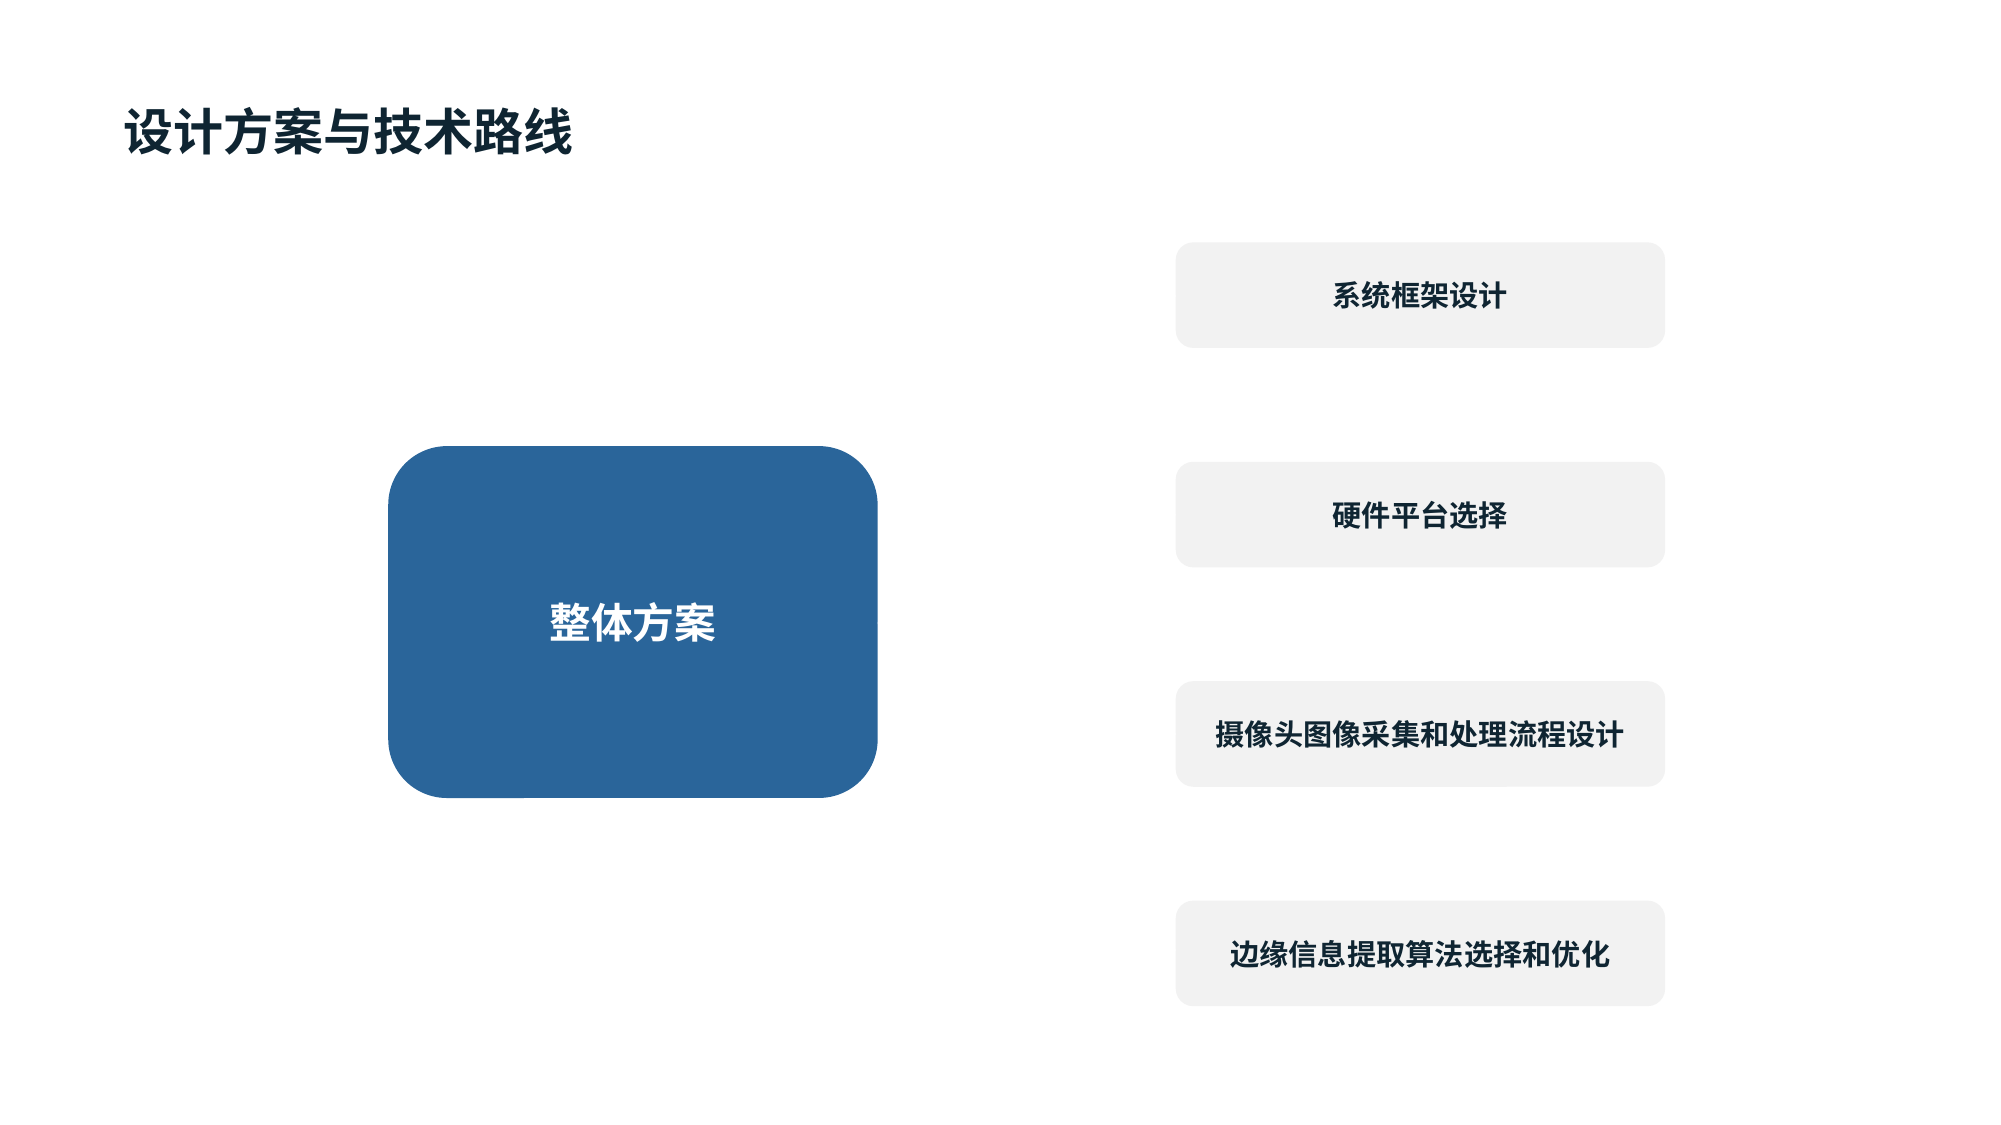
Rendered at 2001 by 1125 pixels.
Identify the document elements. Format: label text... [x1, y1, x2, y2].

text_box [388, 242, 1666, 1007]
title 设计方案与技术路线 [108, 0, 1890, 169]
